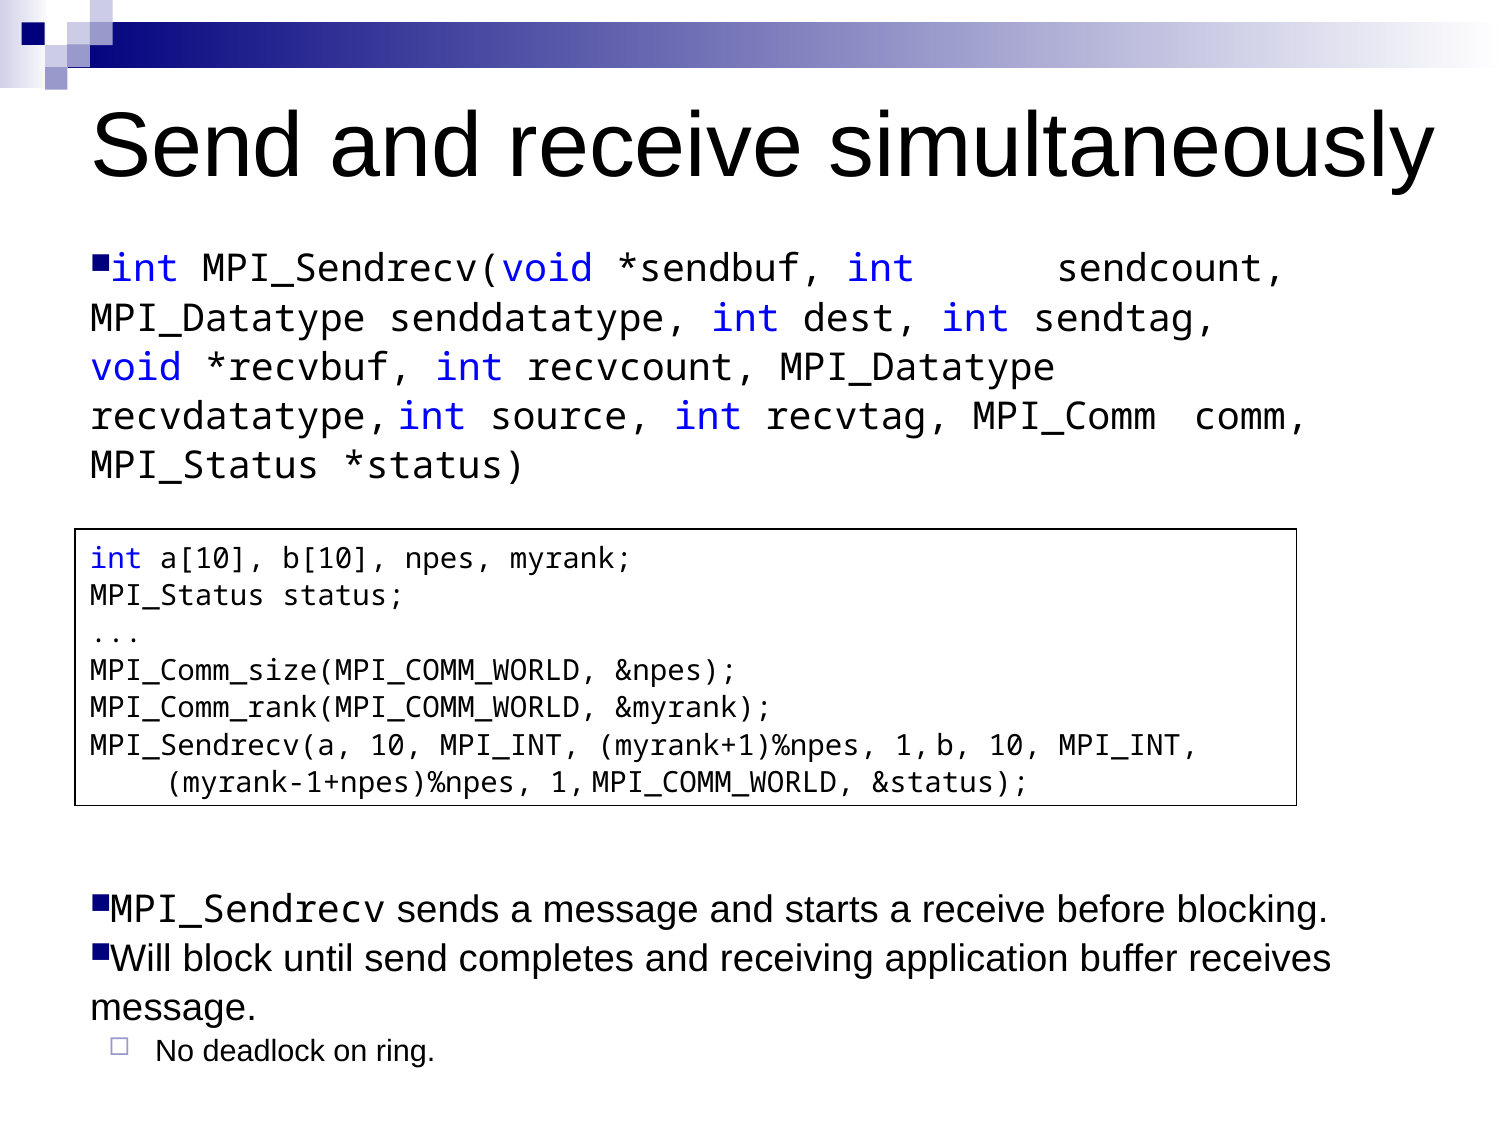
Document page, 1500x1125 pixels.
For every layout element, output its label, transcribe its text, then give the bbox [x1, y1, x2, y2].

title Send and receive simultaneously [75, 75, 1458, 205]
text_box int a[10], b[10], npes, myrank; MPI_Status status; ... MPI_Comm_size(MPI_COMM_WORLD, &npes); MPI_Comm_rank(MPI_COMM_WORLD, &myrank); MPI_Sendrecv(a, 10, MPI_INT, (myrank+1)%npes, 1, b, 10, MPI_INT, (myrank-1+npes)%npes, 1, MPI_COMM_WORLD, &status); [74, 529, 1297, 806]
list int MPI_Sendrecv(void *sendbuf, int sendcount, MPI_Datatype senddatatype, int dest, int sendtag, void *recvbuf, int recvcount, MPI_Datatype recvdatatype, int source, int recvtag, MPI_Comm comm, MPI_Status *status) MPI_Sendrecv sends a message and starts a receive before blocking. Will block until send completes and receiving application buffer receives message. No deadlock on ring. [75, 232, 1425, 1081]
